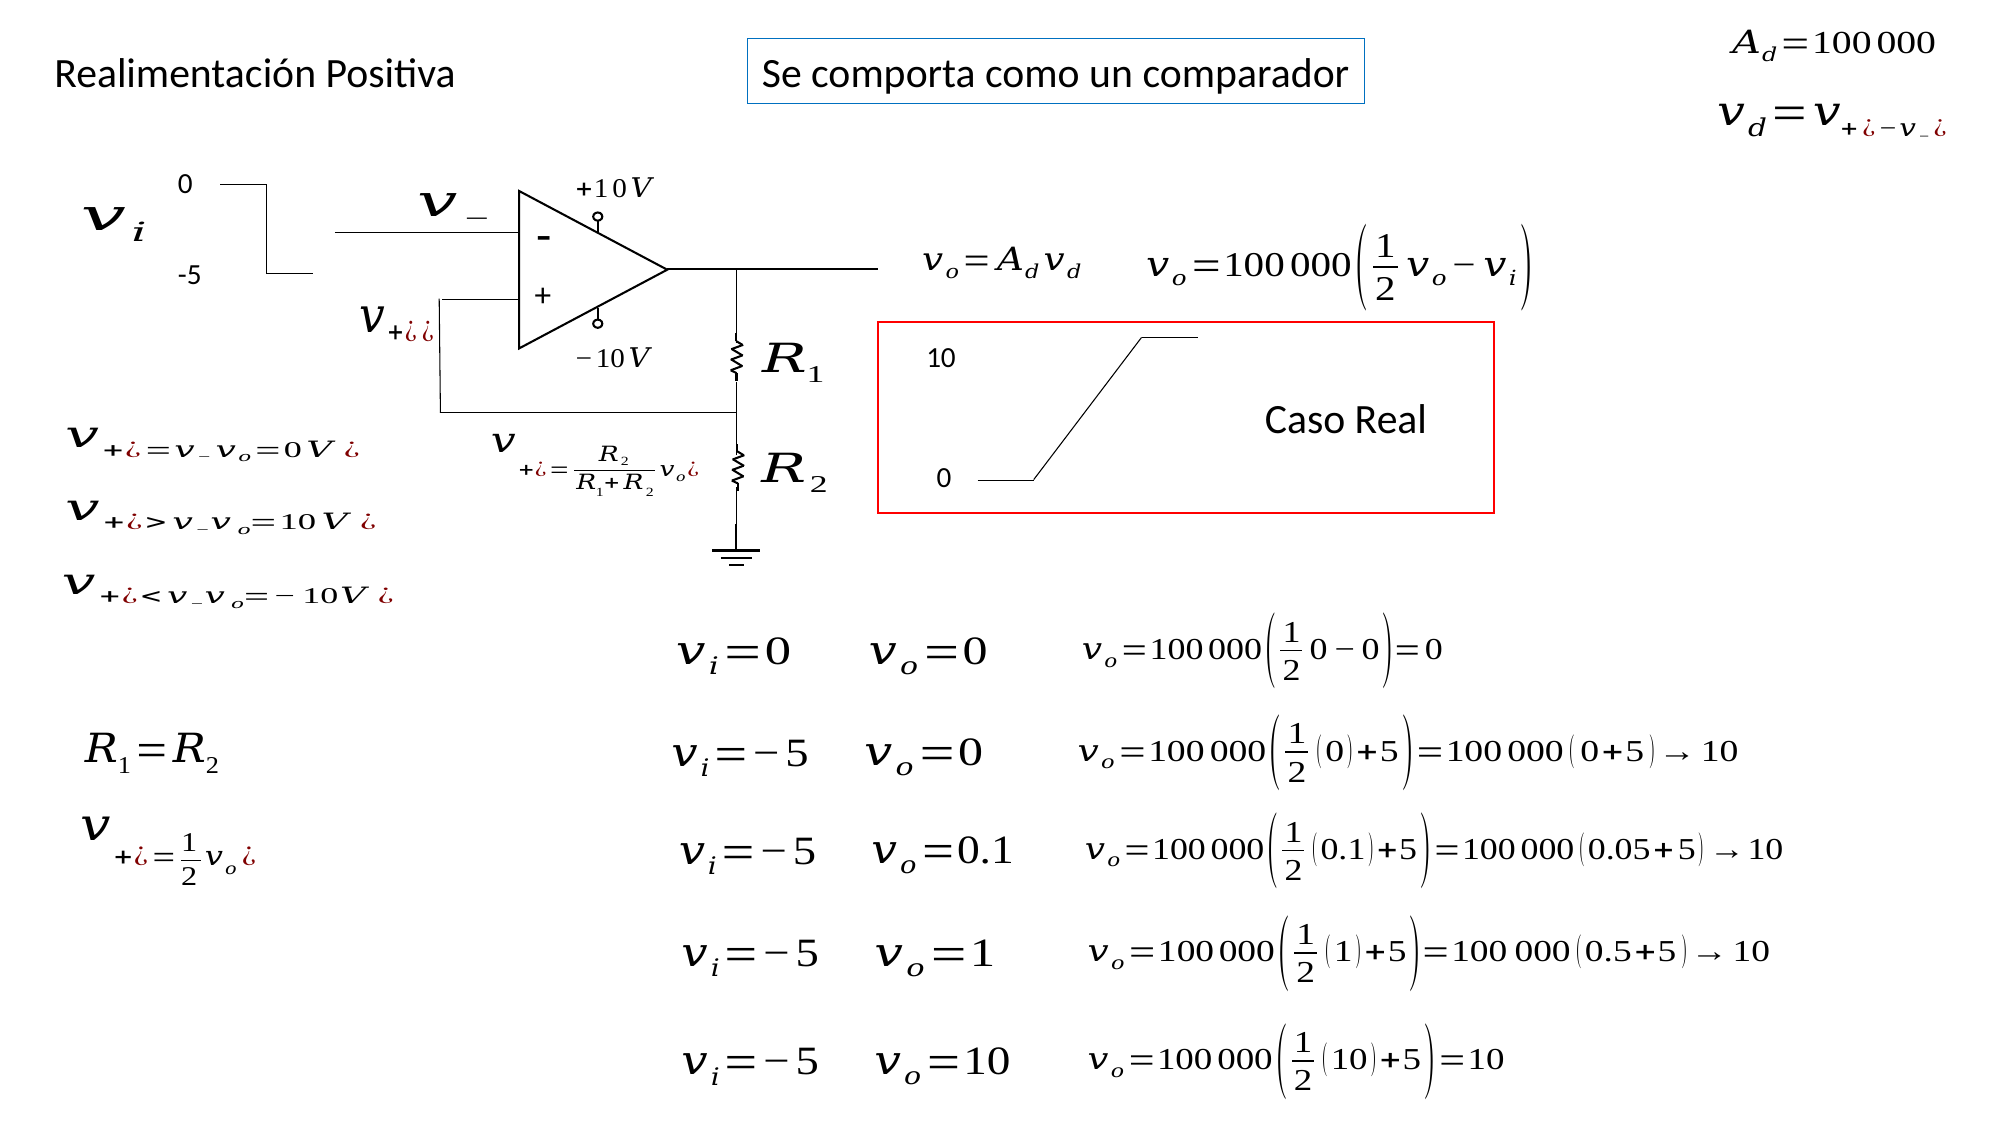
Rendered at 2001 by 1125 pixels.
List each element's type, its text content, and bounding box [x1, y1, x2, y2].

text_box -5 [163, 248, 217, 298]
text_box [220, 184, 314, 274]
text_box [714, 461, 762, 474]
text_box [593, 212, 603, 233]
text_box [712, 523, 761, 565]
text_box Realimentación Positiva [39, 37, 471, 103]
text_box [713, 350, 761, 364]
text_box [877, 321, 1495, 514]
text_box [593, 308, 603, 328]
text_box Se comporta como un comparador [747, 38, 1365, 104]
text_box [977, 337, 1198, 481]
text_box 0 [163, 156, 208, 207]
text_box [334, 191, 878, 349]
